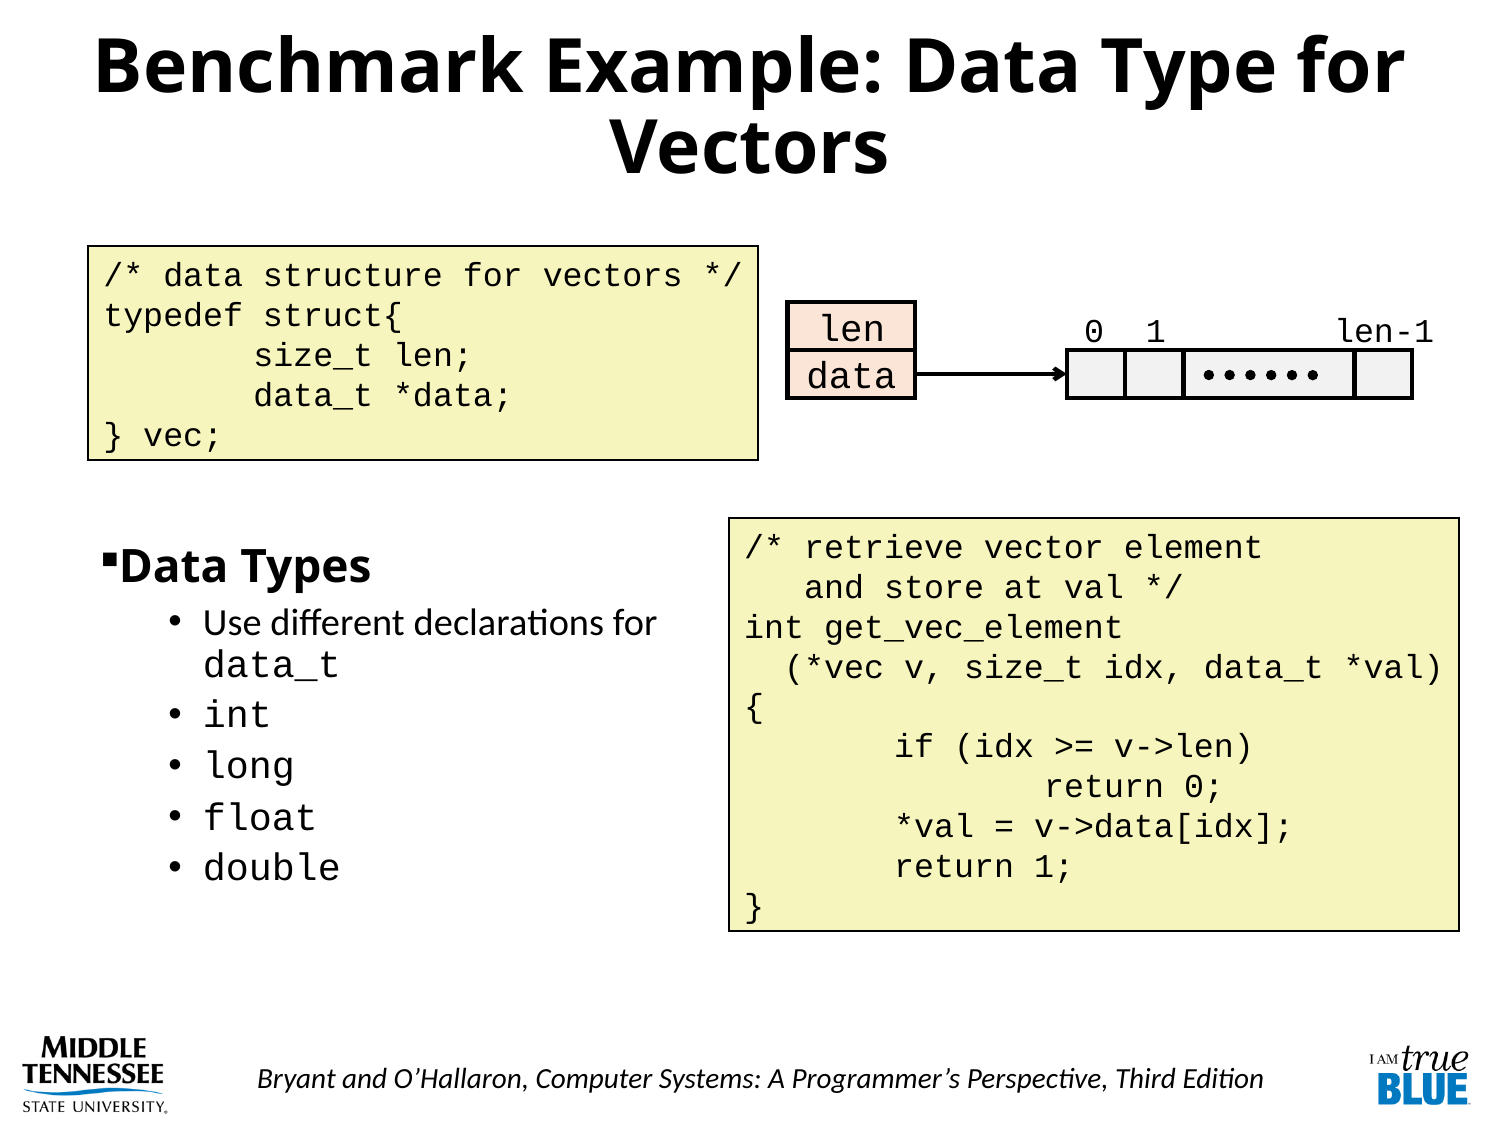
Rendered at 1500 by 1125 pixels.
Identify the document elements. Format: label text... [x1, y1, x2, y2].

text_box len [787, 302, 915, 350]
text_box [1355, 356, 1413, 398]
text_box /* data structure for vectors */ typedef struct{ size_t len; data_t *data; } vec; [88, 245, 759, 460]
text_box [1066, 350, 1124, 398]
text_box 0 [1069, 301, 1119, 356]
text_box 1 [1130, 301, 1181, 356]
picture [8, 1027, 174, 1122]
text_box [1183, 350, 1355, 398]
text_box /* retrieve vector element and store at val */ int get_vec_element (*vec v, size_t idx, data_t *val) { if (idx >= v->len) return 0; *val = v->data[idx]; return 1; } [729, 517, 1460, 932]
list Data Types Use different declarations for data_t int long float double [84, 535, 720, 900]
text_box data [787, 350, 915, 398]
text_box len-1 [1319, 301, 1450, 356]
text_box [1124, 350, 1183, 398]
title Benchmark Example: Data Type for Vectors [0, 0, 1500, 218]
picture [1360, 1034, 1485, 1115]
